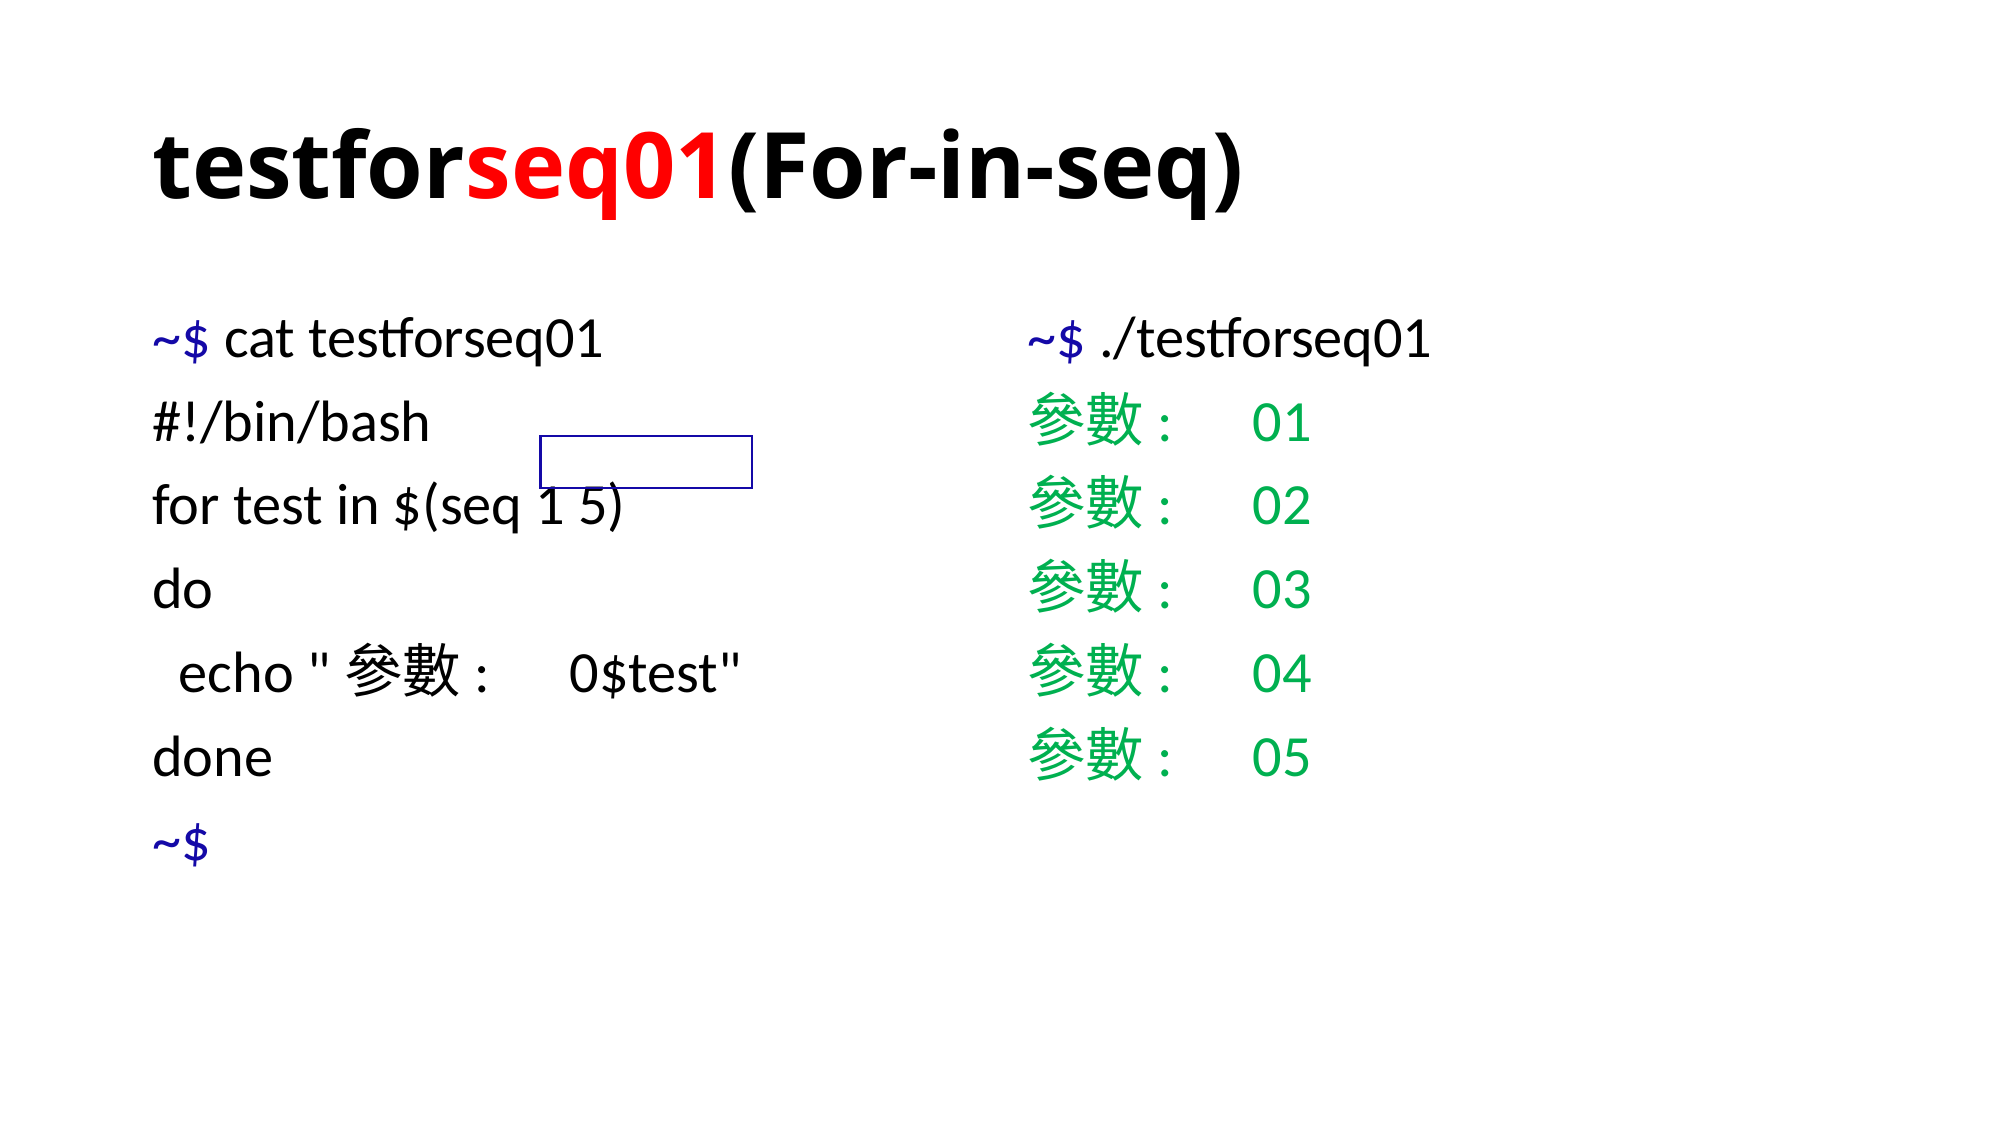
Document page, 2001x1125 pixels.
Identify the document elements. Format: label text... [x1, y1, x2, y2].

list ~$ cat testforseq01 #!/bin/bash for test in $(seq 1 5) do echo "參數: 0$test" done ~$ [137, 299, 988, 1014]
list ~$ ./testforseq01 參數: 01 參數: 02 參數: 03 參數: 04 參數: 05 [1012, 299, 1863, 1014]
title testforseq01(For-in-seq) [137, 59, 1863, 278]
text_box [539, 435, 753, 489]
